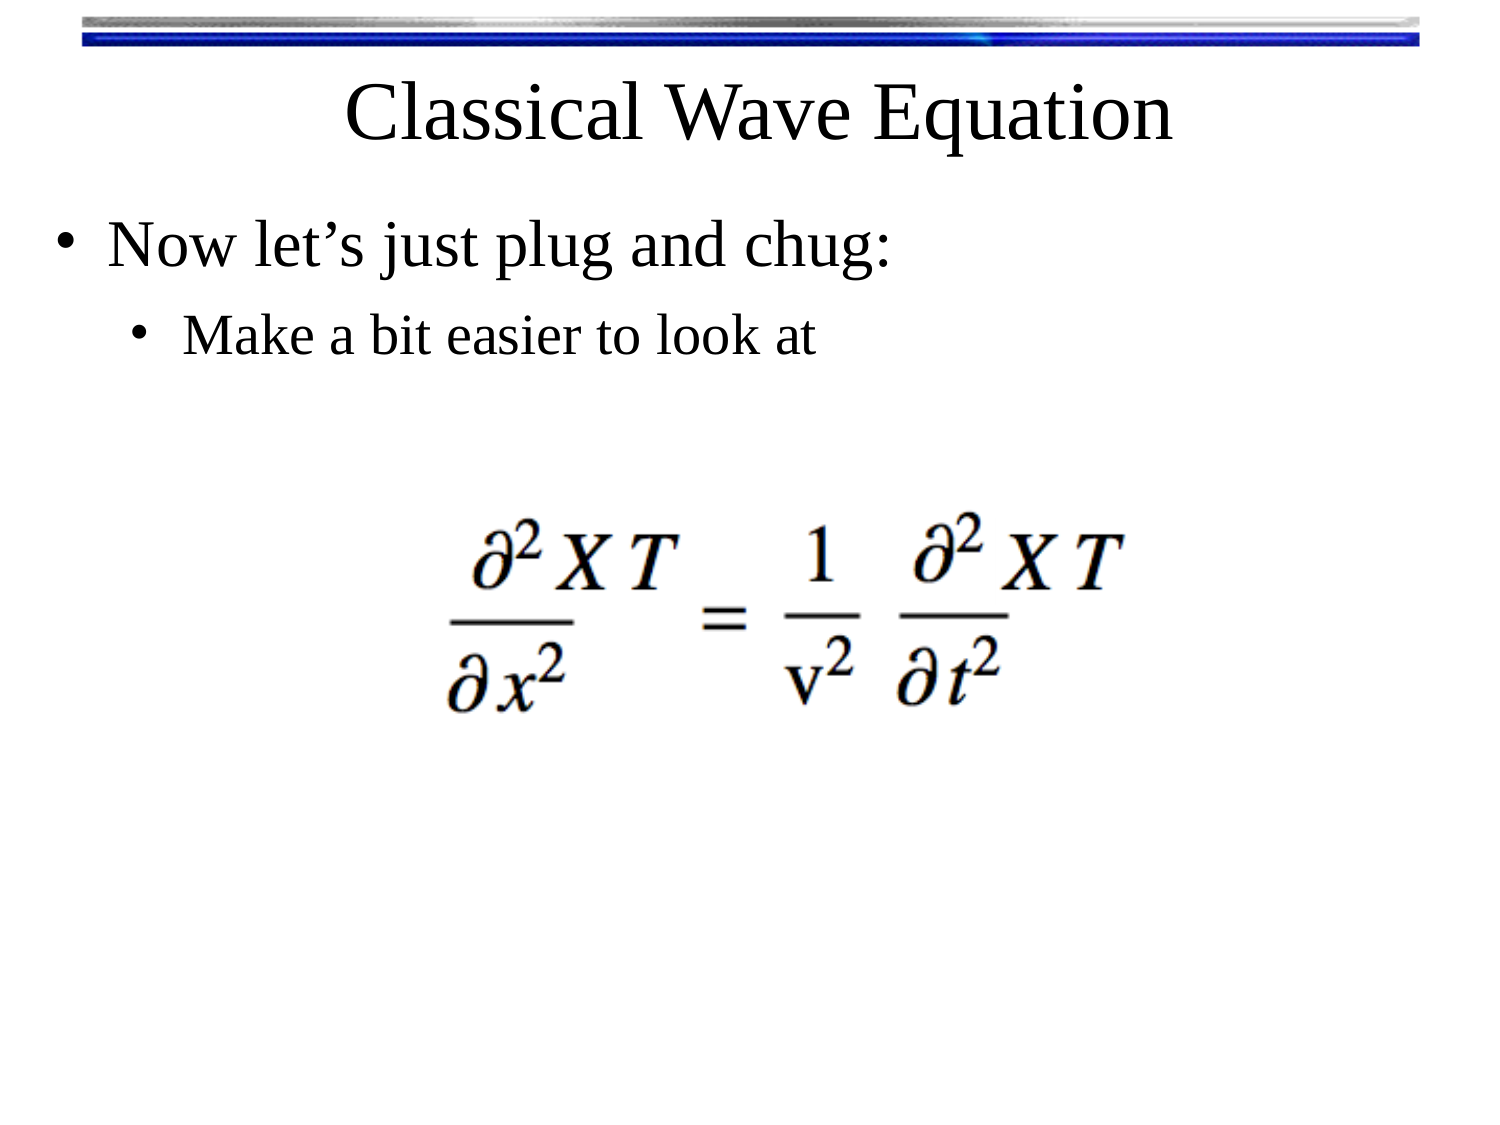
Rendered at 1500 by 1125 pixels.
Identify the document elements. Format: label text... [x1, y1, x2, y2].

text_box Classical Wave Equation [22, 13, 1498, 199]
picture [410, 493, 1137, 739]
picture [79, 12, 1426, 52]
text_box Now let’s just plug and chug: Make a bit easier to look at [37, 199, 1463, 435]
